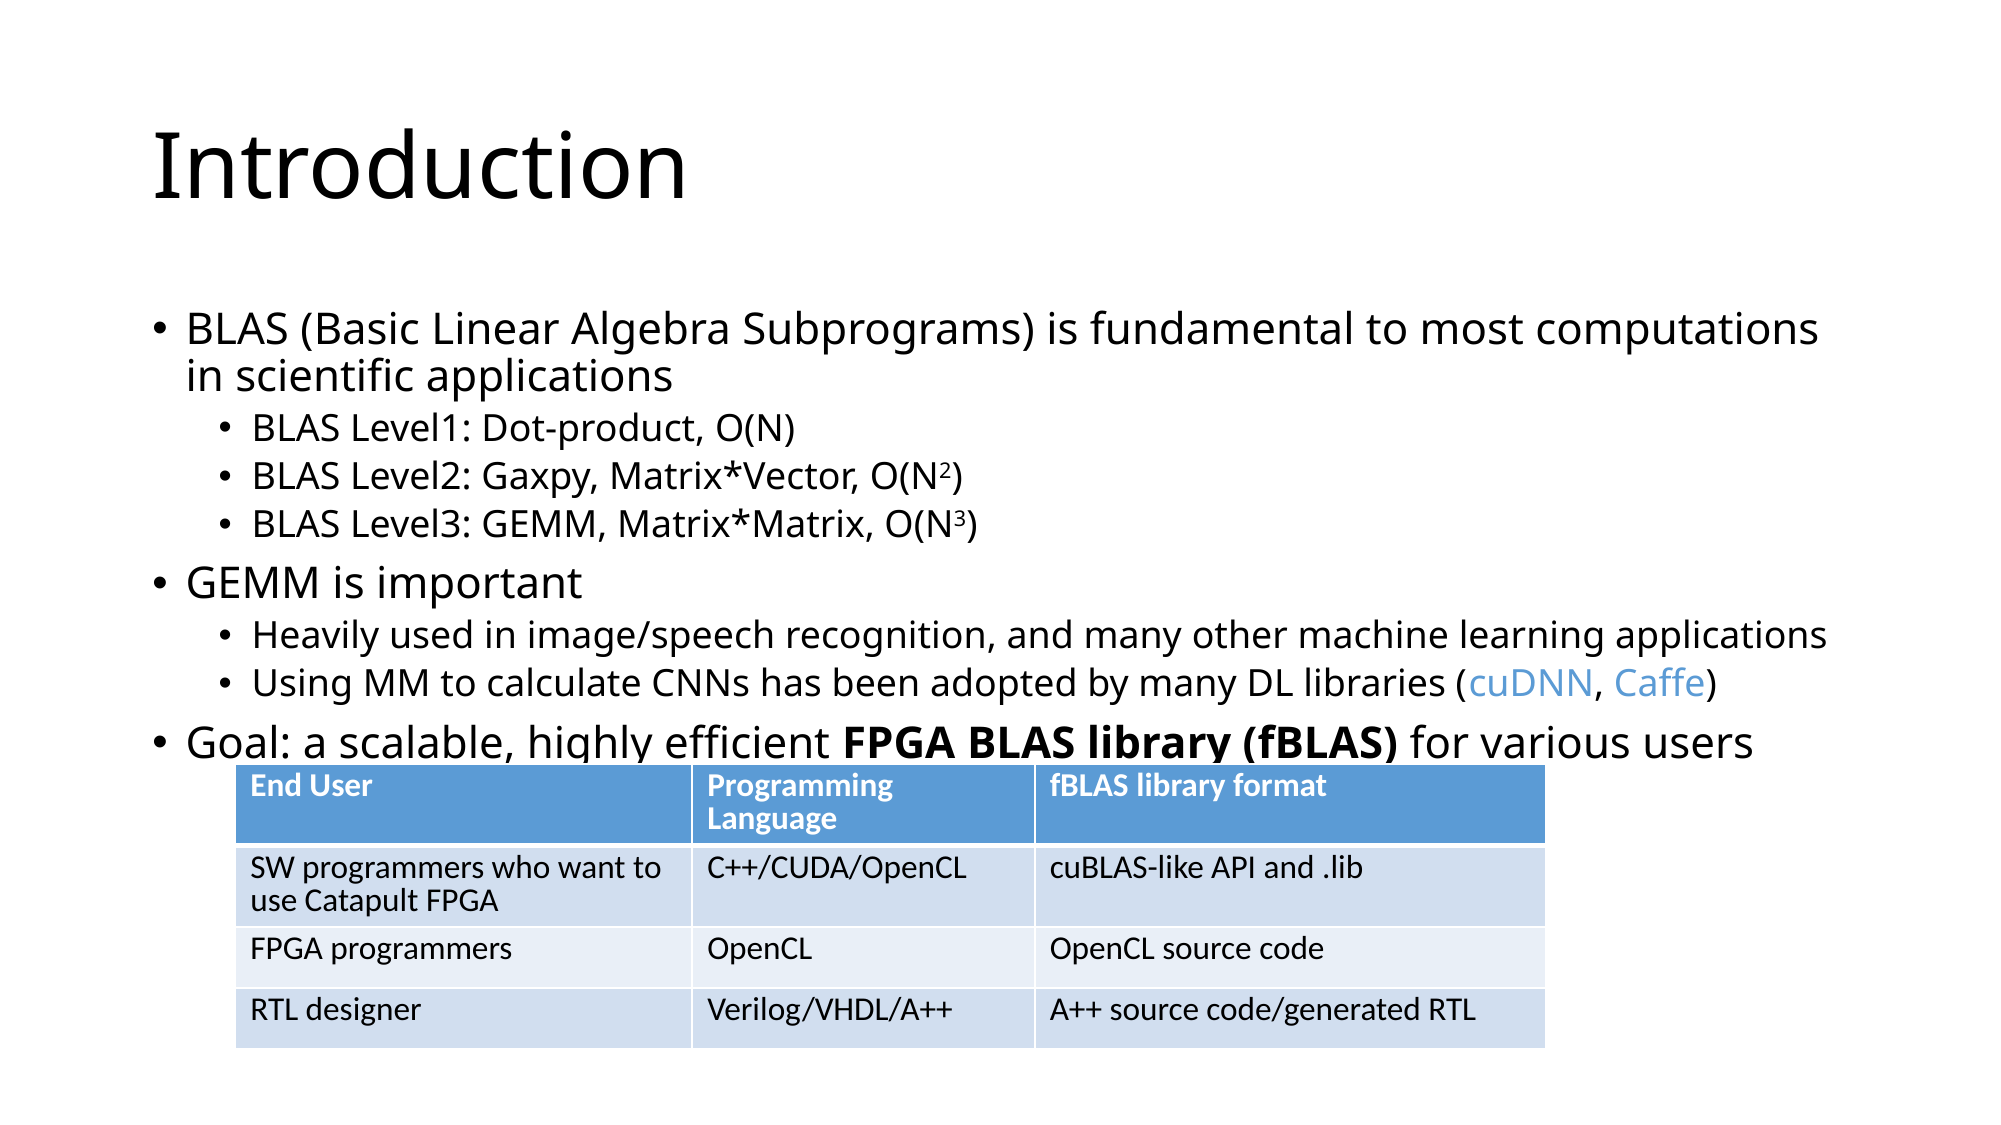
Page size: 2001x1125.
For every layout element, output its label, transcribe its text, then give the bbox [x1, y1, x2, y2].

table_cell A++ source code/generated RTL [1036, 989, 1545, 1048]
table_cell C++/CUDA/OpenCL [693, 848, 1034, 926]
title Introduction [137, 59, 1863, 278]
table_cell cuBLAS-like API and .lib [1036, 848, 1545, 926]
table_cell RTL designer [236, 989, 691, 1048]
table_header fBLAS library format [1036, 765, 1545, 843]
table_cell SW programmers who want to use Catapult FPGA [236, 848, 691, 926]
table_cell OpenCL [693, 928, 1034, 987]
table_cell FPGA programmers [236, 928, 691, 987]
table_cell Verilog/VHDL/A++ [693, 989, 1034, 1048]
table_header End User [236, 765, 691, 843]
table_header Programming Language [693, 765, 1034, 843]
table_cell OpenCL source code [1036, 928, 1545, 987]
list BLAS (Basic Linear Algebra Subprograms) is fundamental to most computations in scientiﬁc applications BLAS Level1: Dot-product, O(N) BLAS Level2: Gaxpy, Matrix*Vector, O(N2) BLAS Level3: GEMM, Matrix*Matrix, O(N3) GEMM is important Heavily used in image/speech recognition, and many other machine learning applications Using MM to calculate CNNs has been adopted by many DL libraries (cuDNN, Caffe) Goal: a scalable, highly efficient FPGA BLAS library (fBLAS) for various users [137, 299, 1863, 792]
